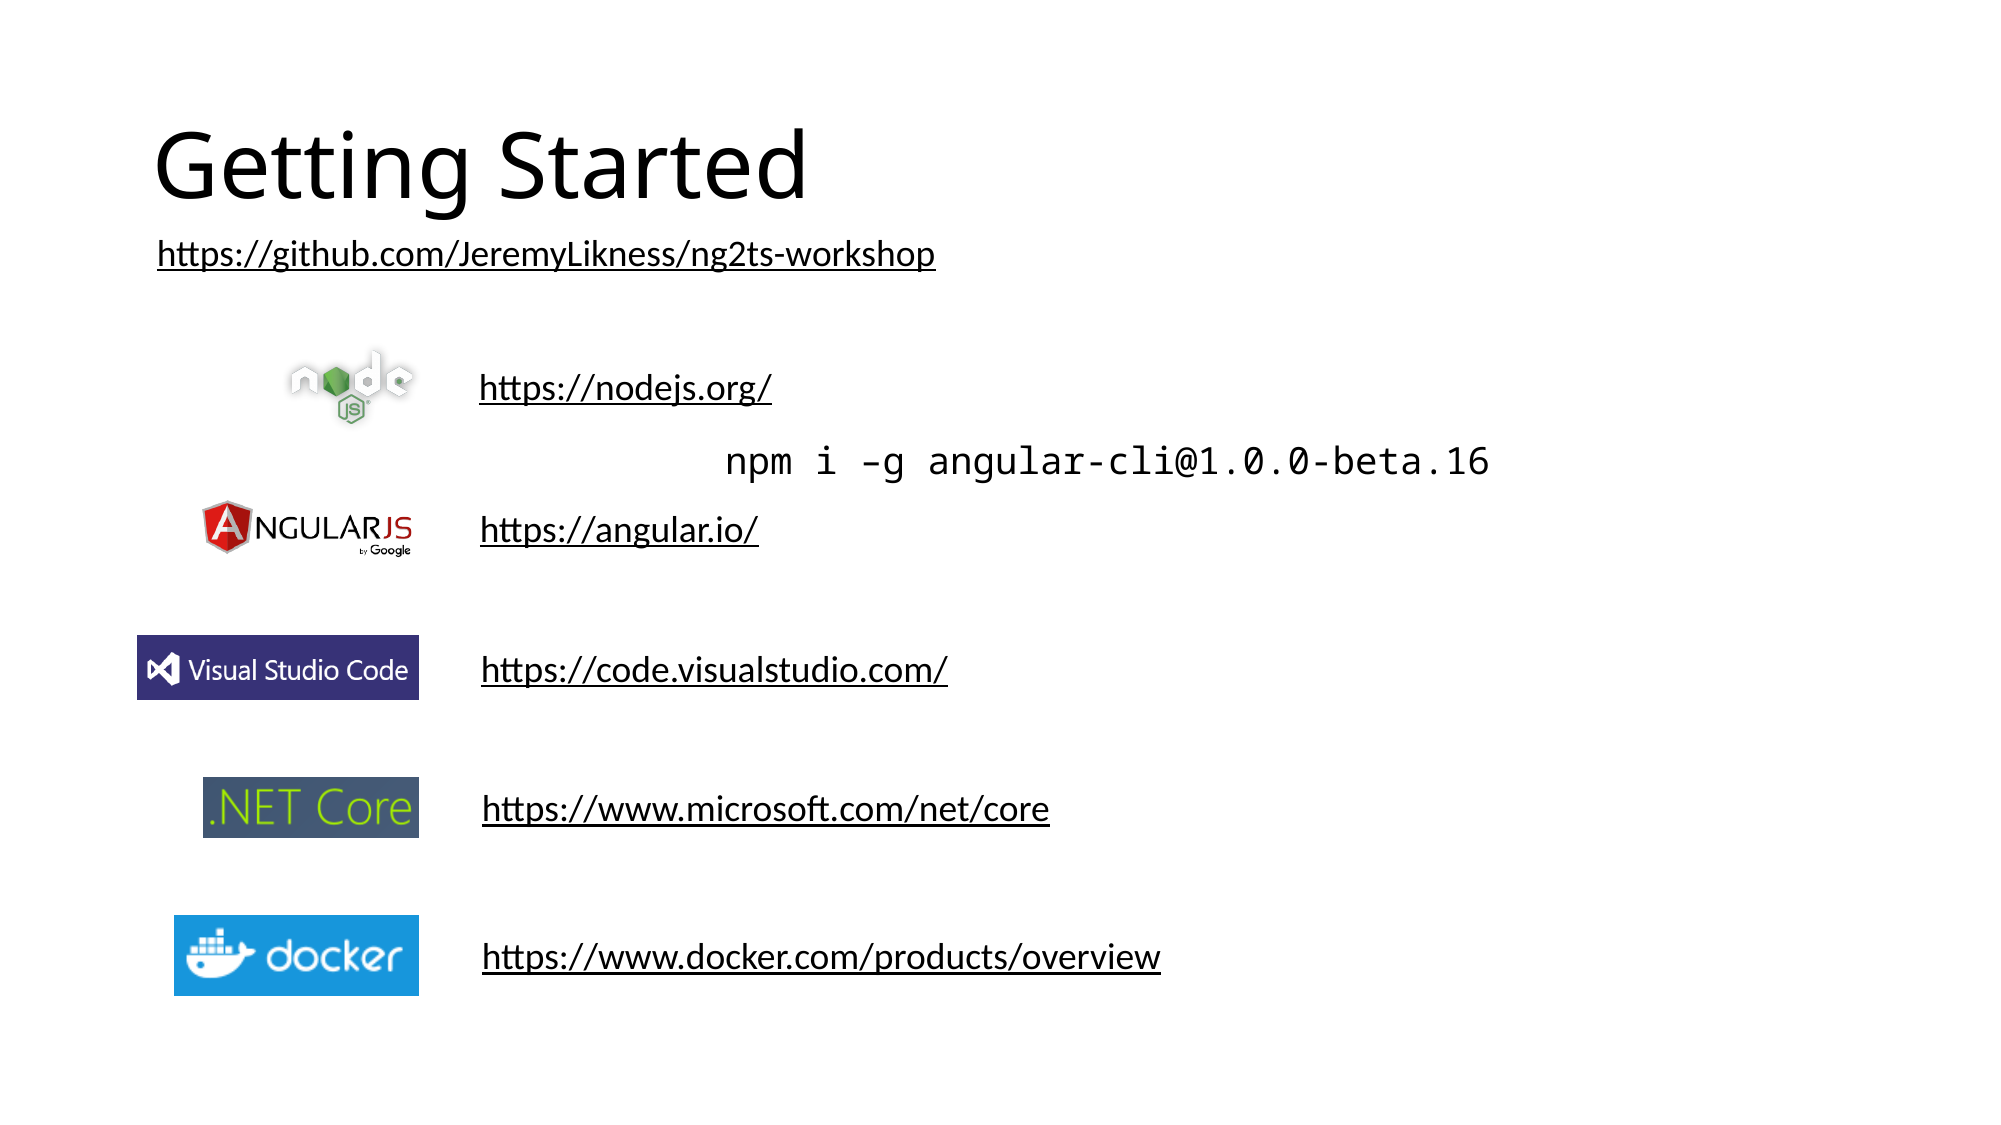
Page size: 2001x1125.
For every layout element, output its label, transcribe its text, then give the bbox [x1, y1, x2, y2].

picture [173, 915, 419, 996]
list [292, 350, 412, 424]
text_box https://angular.io/ [465, 497, 783, 558]
text_box https://nodejs.org/ [464, 355, 796, 416]
picture [202, 500, 412, 559]
picture [203, 777, 419, 838]
text_box https://www.docker.com/products/overview [467, 924, 1186, 985]
text_box https://code.visualstudio.com/ [466, 637, 972, 698]
text_box npm i –g angular-cli@1.0.0-beta.16 [710, 429, 1505, 490]
text_box https://www.microsoft.com/net/core [467, 776, 1074, 837]
picture [137, 635, 419, 700]
title Getting Started [137, 59, 1863, 278]
text_box https://github.com/JeremyLikness/ng2ts-workshop [142, 221, 960, 281]
